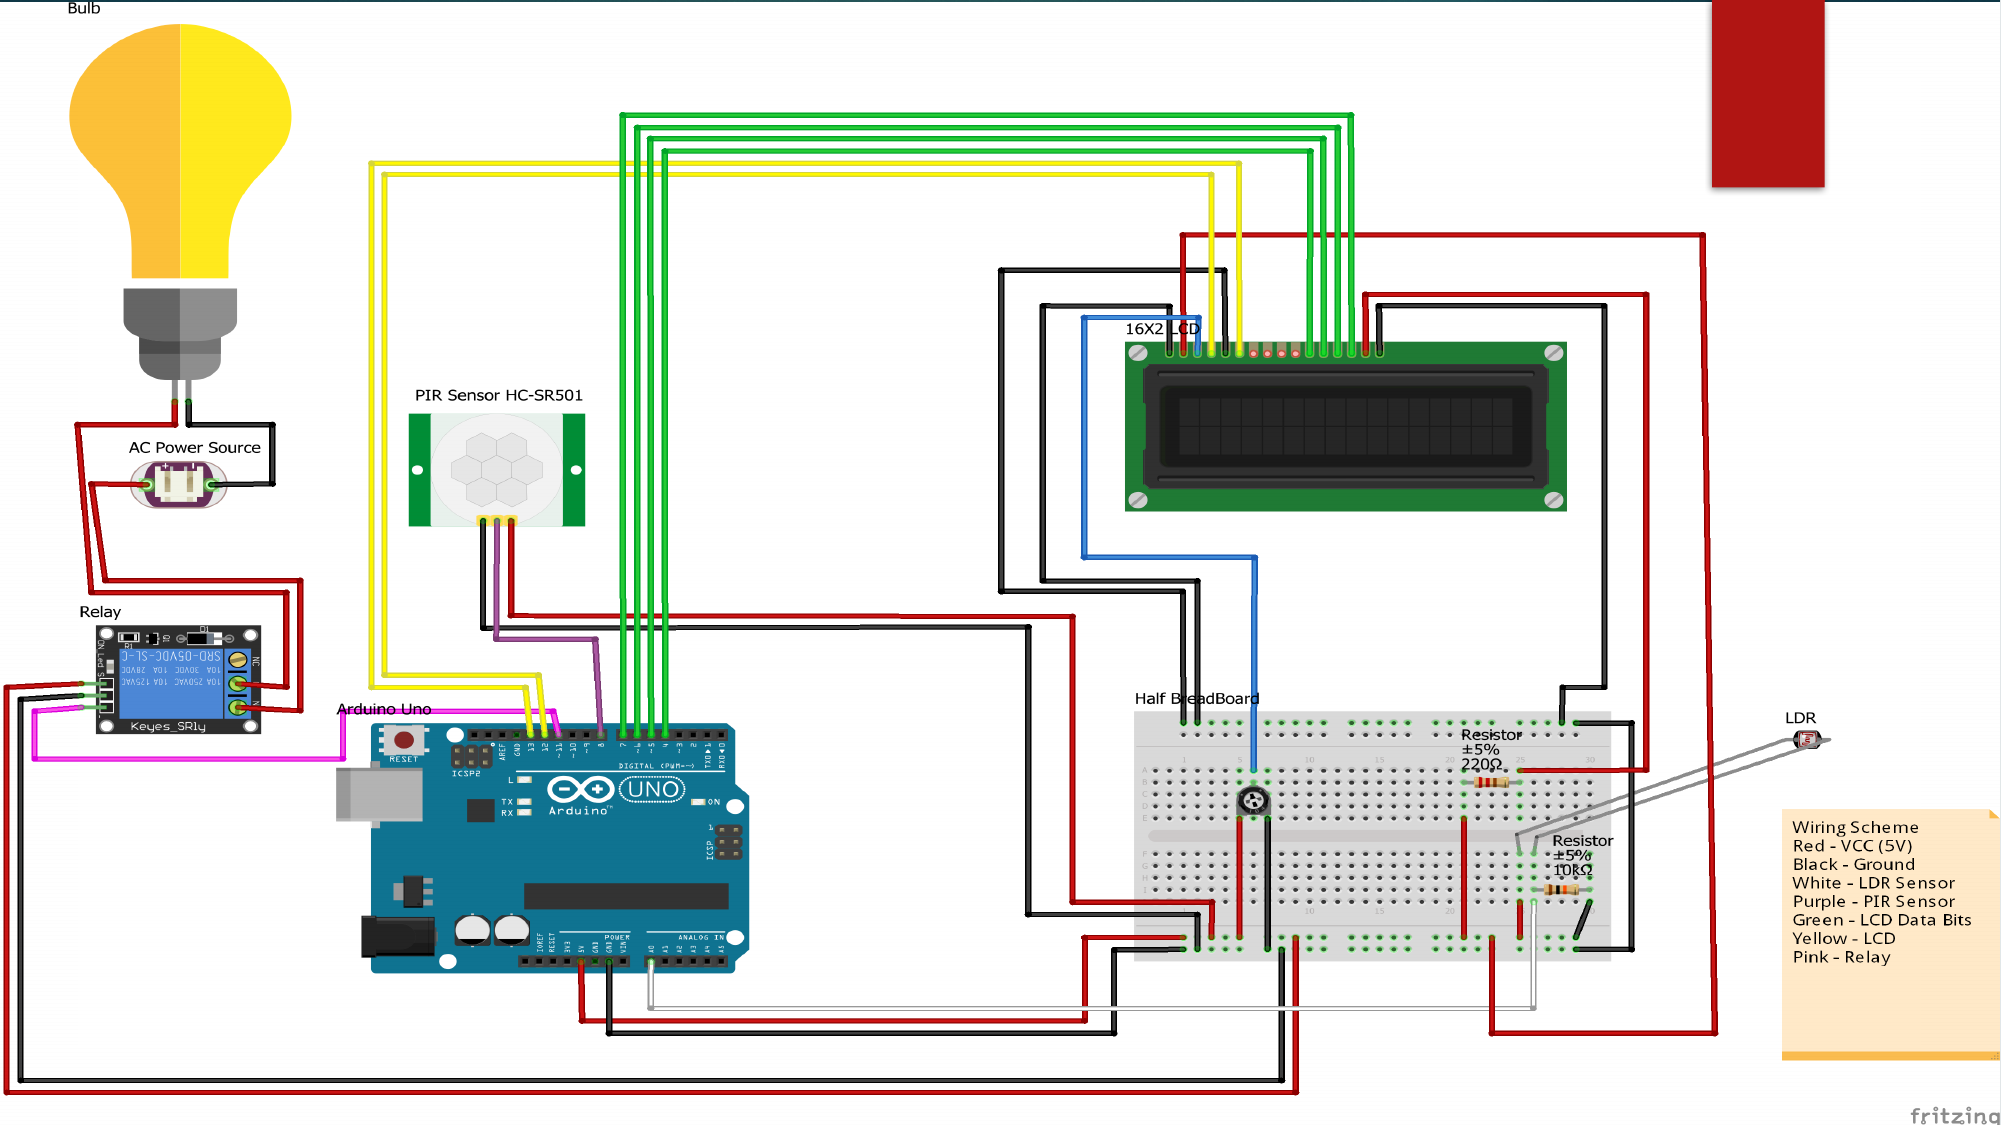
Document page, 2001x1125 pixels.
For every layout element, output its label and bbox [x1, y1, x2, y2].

list [0, 1, 2000, 1125]
